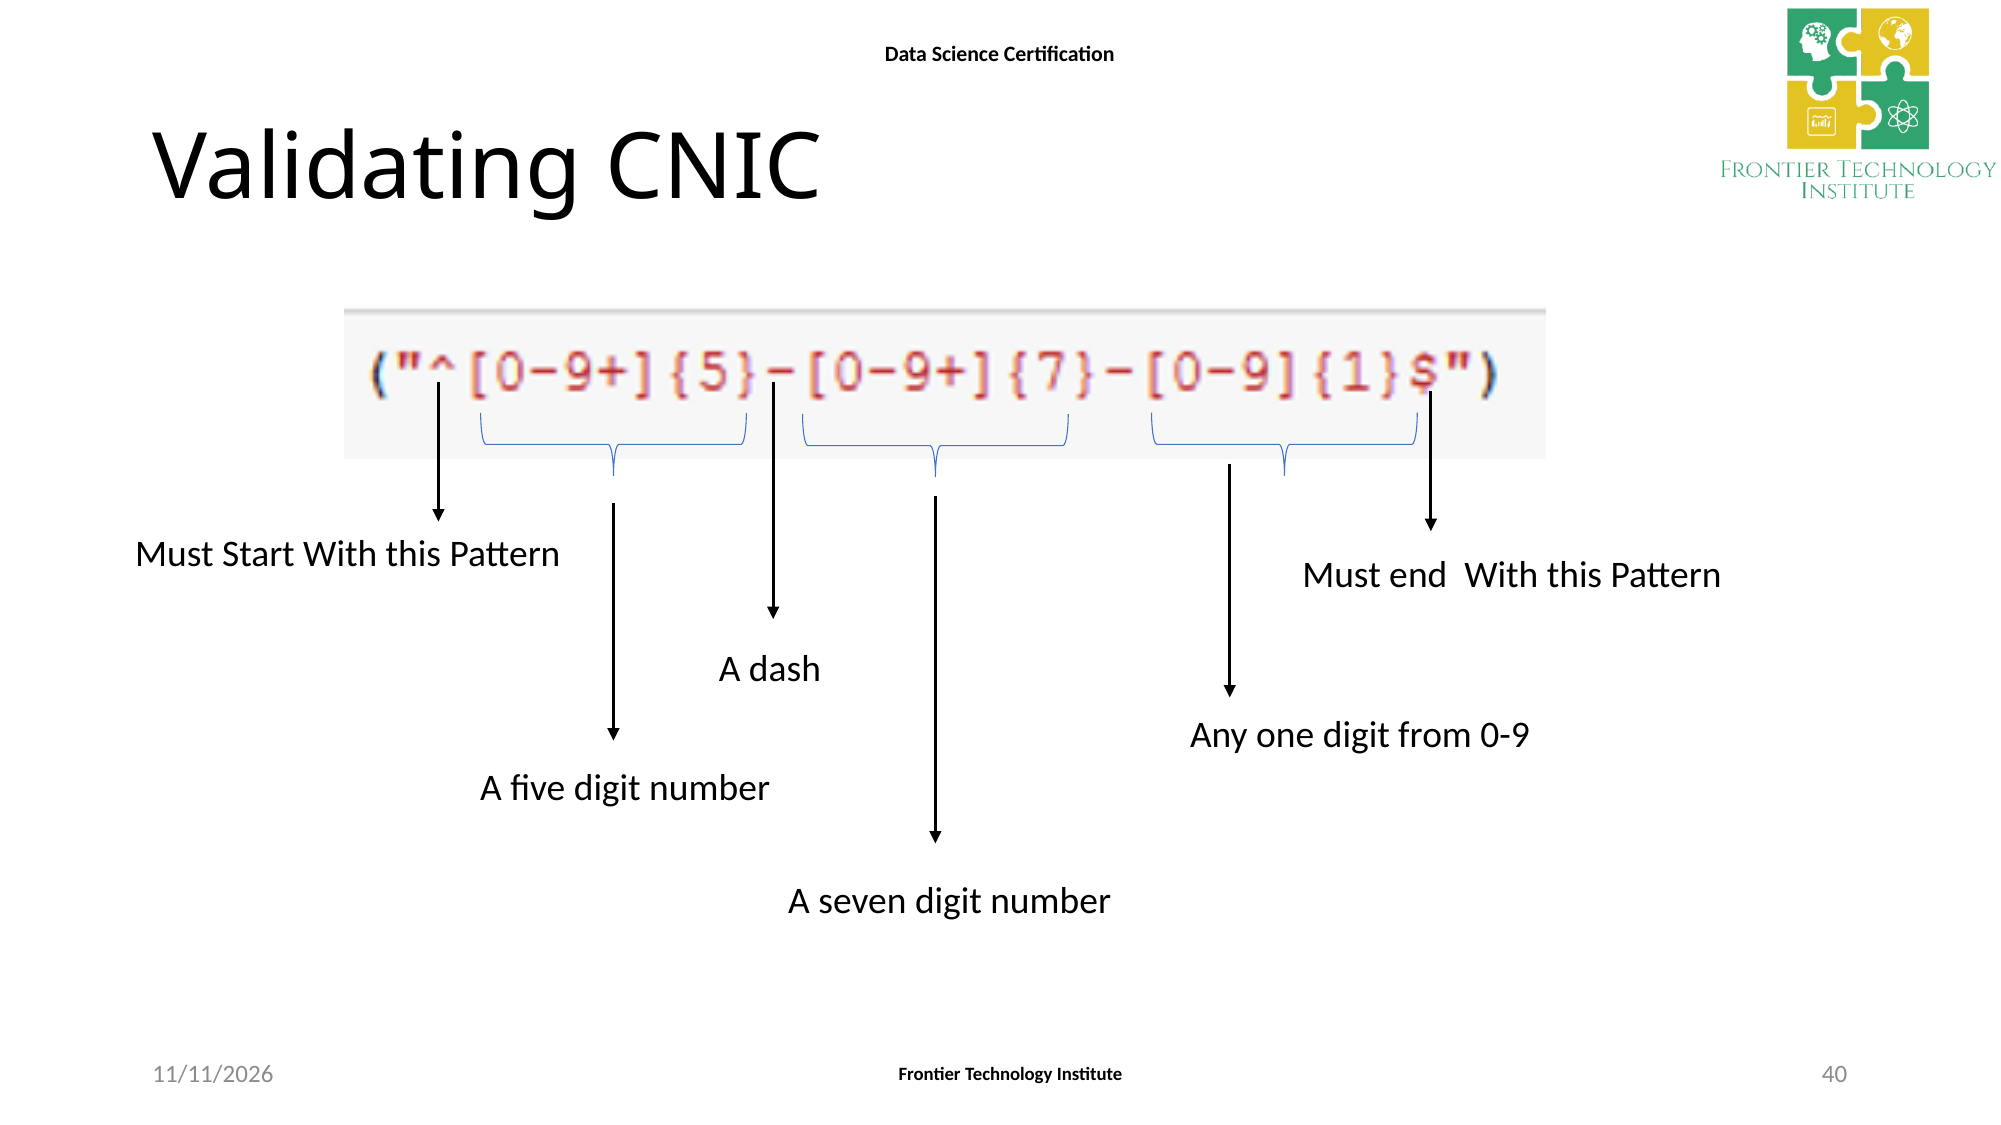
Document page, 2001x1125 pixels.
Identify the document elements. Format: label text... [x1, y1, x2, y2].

text_box A seven digit number [773, 868, 1133, 929]
title Validating CNIC [137, 59, 1863, 278]
picture [1715, 0, 2000, 204]
text_box Must Start With this Pattern [120, 521, 585, 582]
slide_number 40 [1412, 1042, 1863, 1103]
text_box A five digit number [465, 755, 803, 816]
picture [344, 304, 1546, 459]
text_box [933, 459, 937, 478]
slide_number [137, 1042, 588, 1103]
text_box A dash [703, 636, 873, 697]
text_box Any one digit from 0-9 [1175, 702, 1546, 763]
text_box Must end With this Pattern [1287, 542, 1746, 603]
